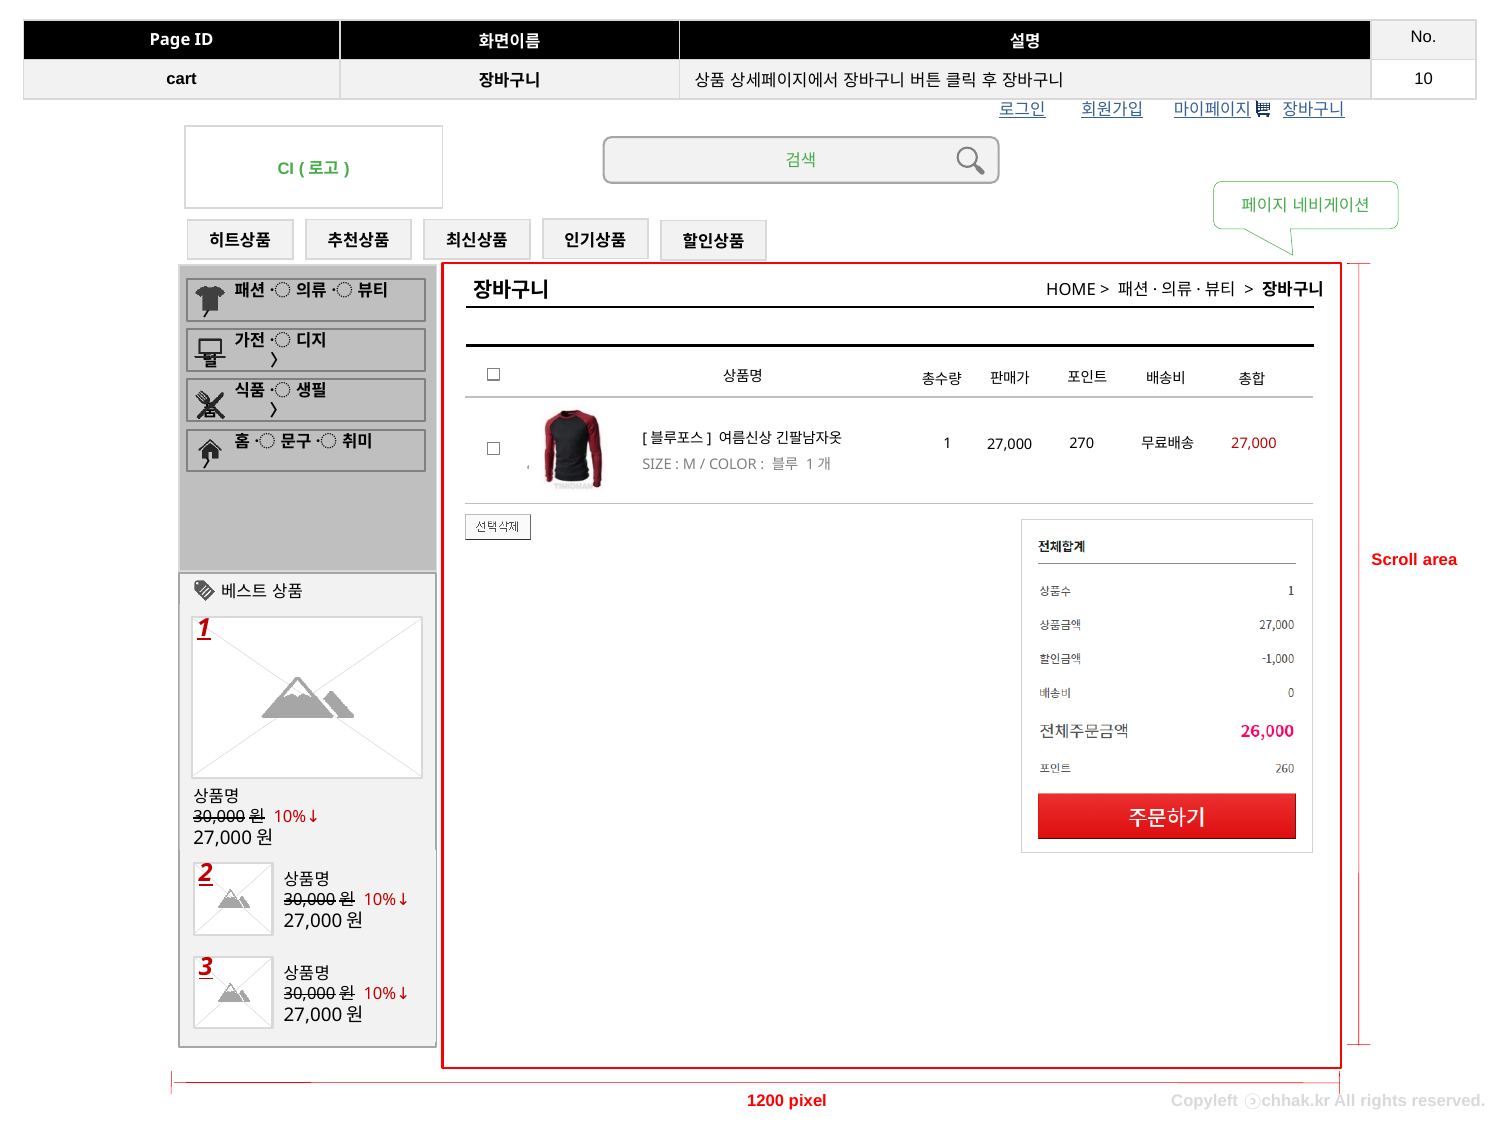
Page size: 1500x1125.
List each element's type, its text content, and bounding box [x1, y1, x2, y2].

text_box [187, 278, 426, 472]
table_header 화면이름 [341, 21, 679, 59]
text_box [170, 1070, 1340, 1118]
table_cell 장바구니 [341, 60, 679, 98]
text_box 판매가 [975, 354, 1057, 394]
picture [462, 511, 535, 545]
table_cell 10 [1372, 60, 1475, 98]
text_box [1346, 263, 1371, 1046]
text_box [440, 261, 1343, 1070]
table_cell cart [24, 60, 339, 98]
text_box 페이지 네비게이션 [1211, 179, 1401, 258]
text_box 총합 [1223, 354, 1306, 395]
text_box 상품명 [708, 354, 790, 392]
table_header 추천상품 [307, 220, 410, 258]
text_box 총수량 [907, 354, 989, 395]
table_header No. [1372, 21, 1475, 59]
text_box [464, 412, 1313, 504]
table_header CI (로고) [186, 127, 442, 207]
table_header [180, 266, 436, 570]
table_header 히트상품 [188, 221, 292, 258]
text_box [178, 572, 437, 1048]
picture [1014, 512, 1319, 859]
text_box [1151, 1081, 1500, 1120]
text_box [984, 91, 1370, 128]
text_box [486, 366, 502, 382]
table_header 설명 [680, 21, 1370, 59]
table_header 인기상품 [544, 220, 647, 258]
text_box 포인트 [1052, 354, 1131, 393]
table_header 최신상품 [425, 220, 529, 258]
text_box Scroll area [1374, 541, 1477, 576]
text_box 배송비 [1131, 354, 1213, 394]
picture [529, 403, 617, 492]
table_header 할인상품 [662, 221, 765, 259]
table_cell 상품 상세페이지에서 장바구니 버튼 클릭 후 장바구니 [680, 60, 1370, 98]
table_header Page ID [24, 21, 339, 59]
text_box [603, 136, 999, 183]
